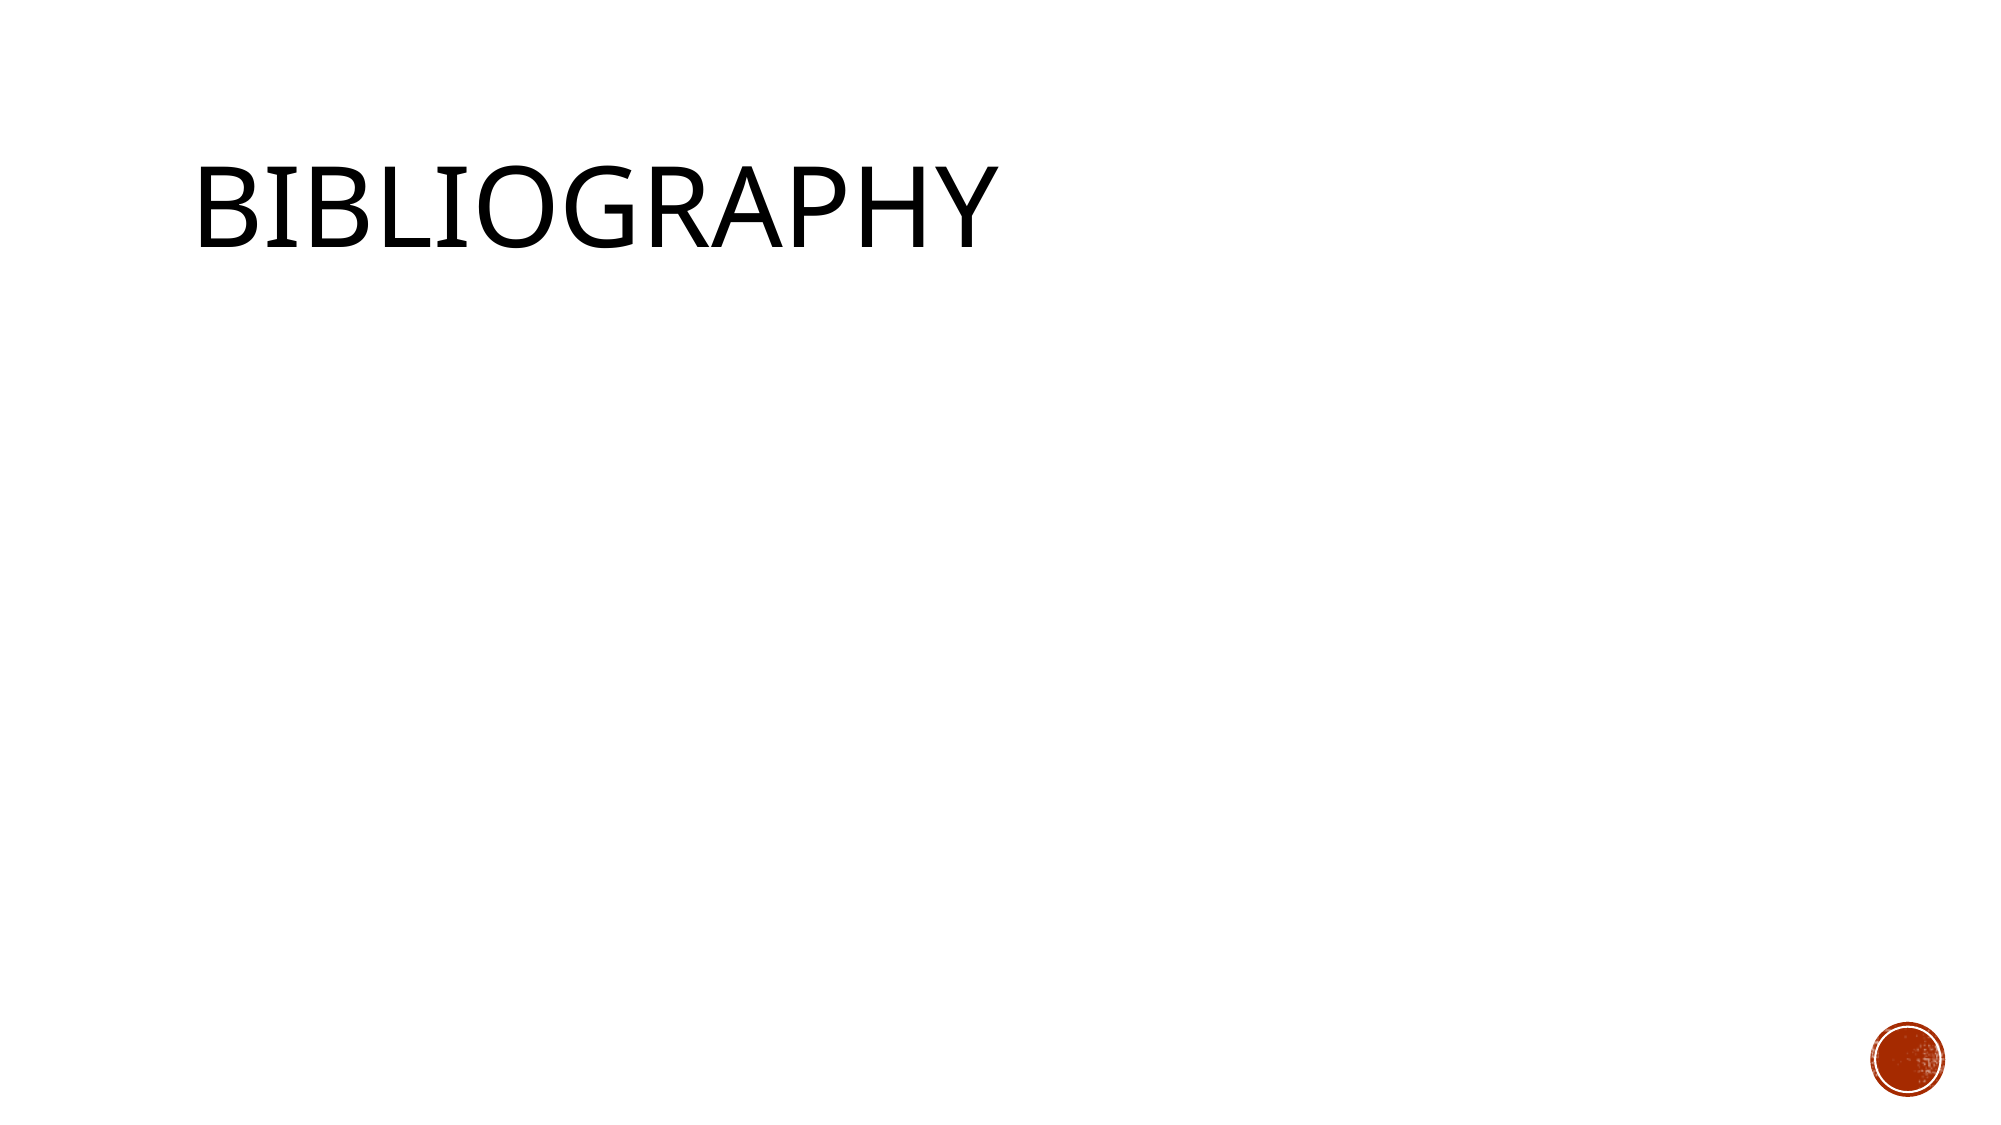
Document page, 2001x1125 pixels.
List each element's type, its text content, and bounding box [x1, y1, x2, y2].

title BIBLIOGRAPHY [175, 79, 1826, 344]
